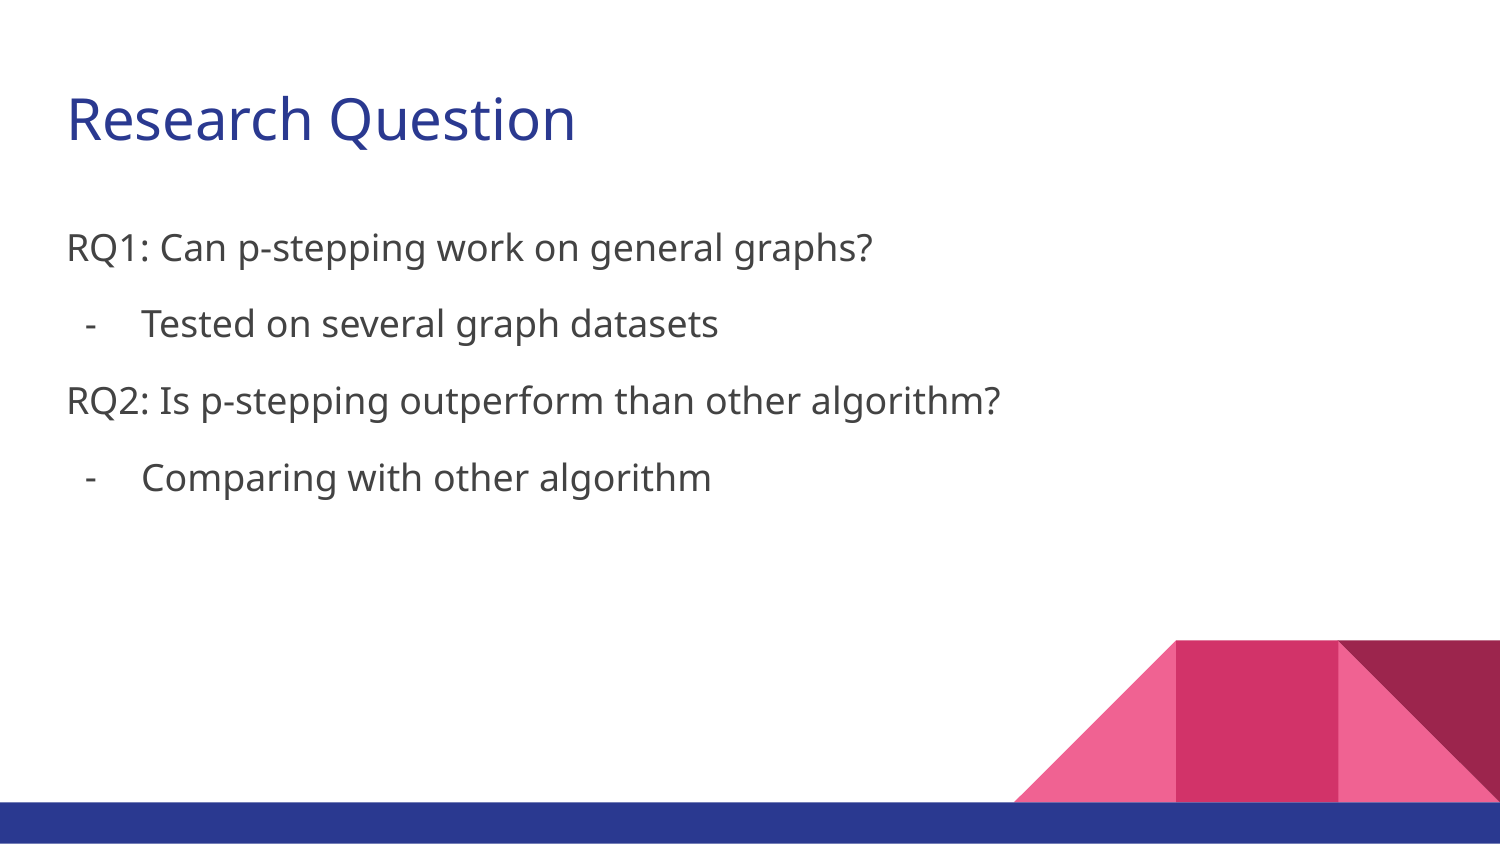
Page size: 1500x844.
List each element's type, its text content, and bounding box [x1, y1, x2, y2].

title Research Question [51, 67, 1449, 167]
list RQ1: Can p-stepping work on general graphs? Tested on several graph datasets RQ2: Is p-stepping outperform than other algorithm? Comparing with other algorithm [51, 201, 1449, 750]
